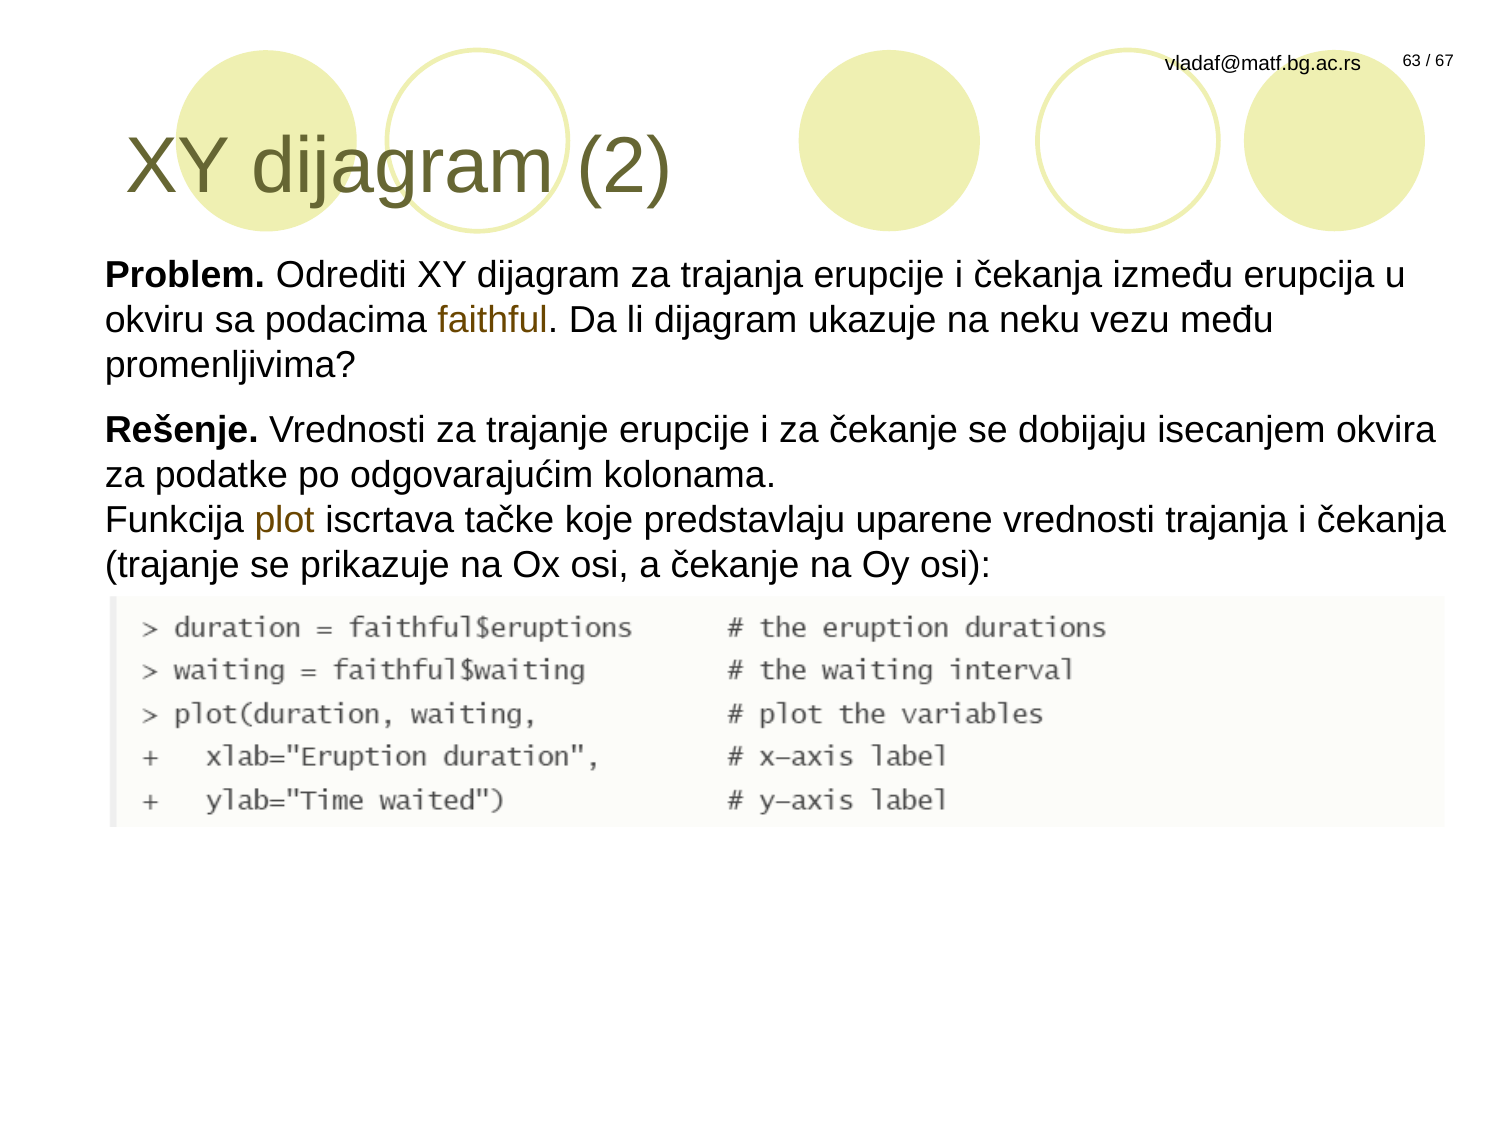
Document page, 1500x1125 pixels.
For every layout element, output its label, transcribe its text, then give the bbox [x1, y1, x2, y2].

picture [106, 596, 1448, 827]
text_box Problem. Odrediti XY dijagram za trajanja erupcije i čekanja između erupcija u okviru sa podacima faithful. Da li dijagram ukazuje na neku vezu među promenljivima? Rešenje. Vrednosti za trajanje erupcije i za čekanje se dobijaju isecanjem okvira za podatke po odgovarajućim kolonama. Funkcija plot iscrtava tačke koje predstavlaju uparene vrednosti trajanja i čekanja (trajanje se prikazuje na Ox osi, a čekanje na Oy osi): [90, 242, 1482, 773]
title XY dijagram (2) [110, 90, 1425, 233]
